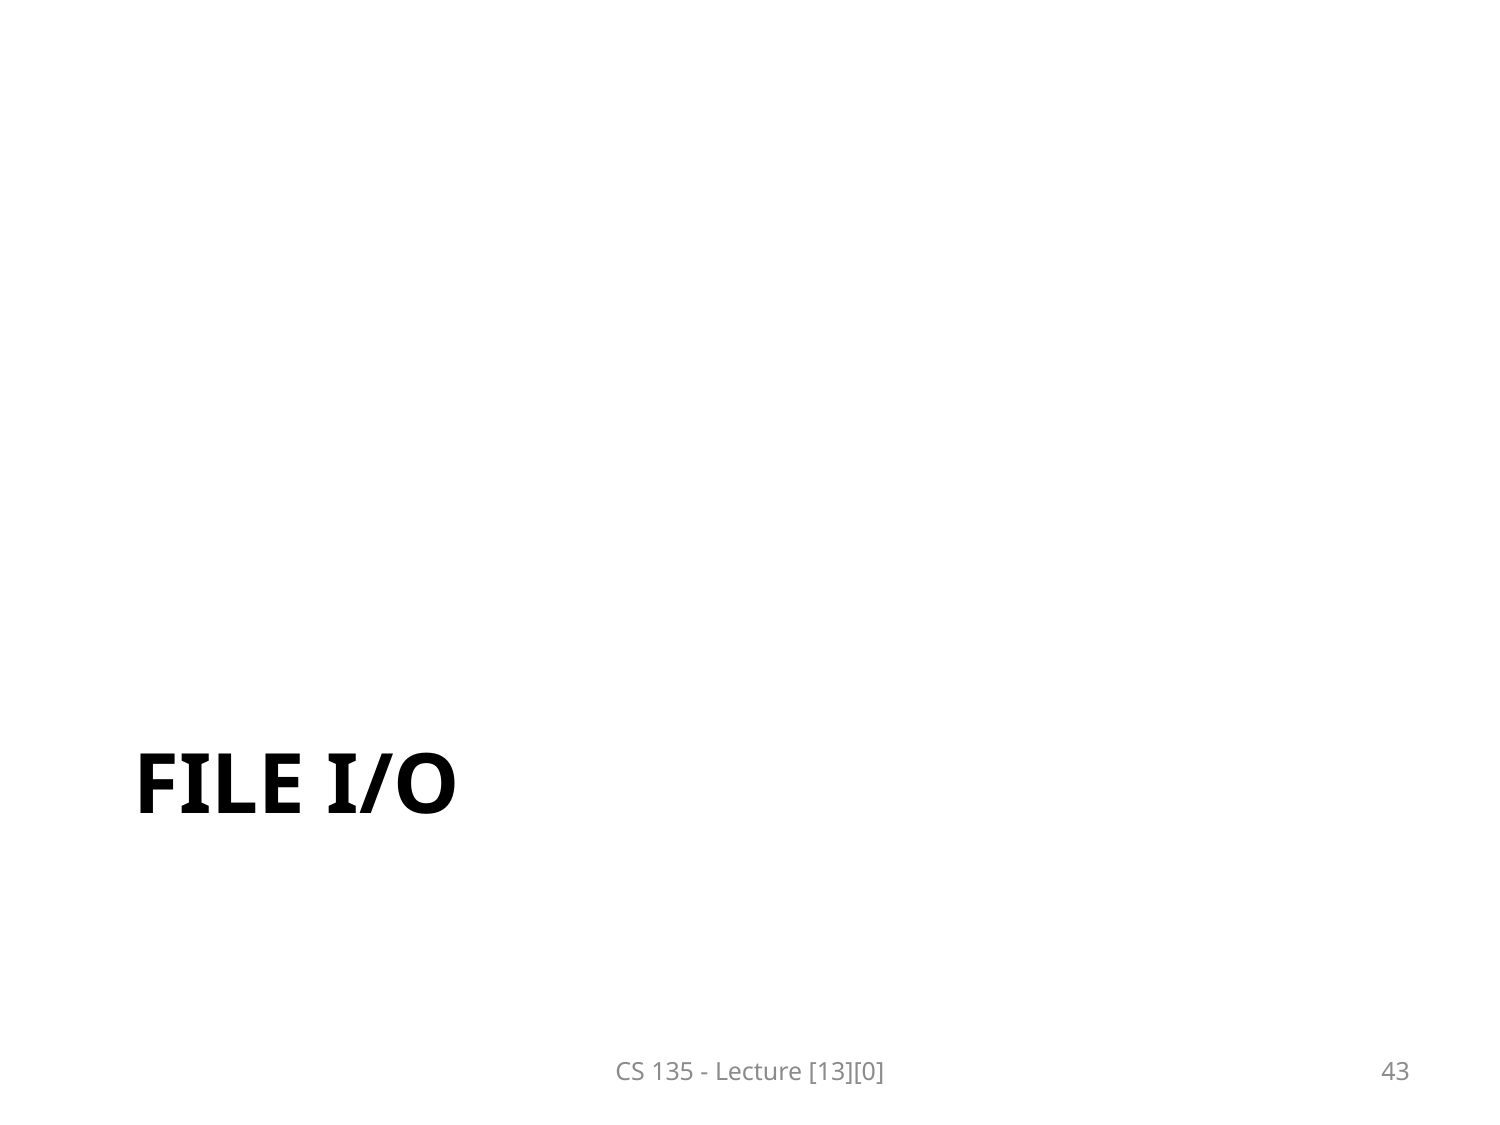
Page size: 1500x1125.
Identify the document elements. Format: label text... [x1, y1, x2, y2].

slide_number 43 [1074, 1042, 1425, 1103]
footer CS 135 - Lecture [13][0] [512, 1042, 988, 1103]
title File I/O [118, 722, 1394, 947]
